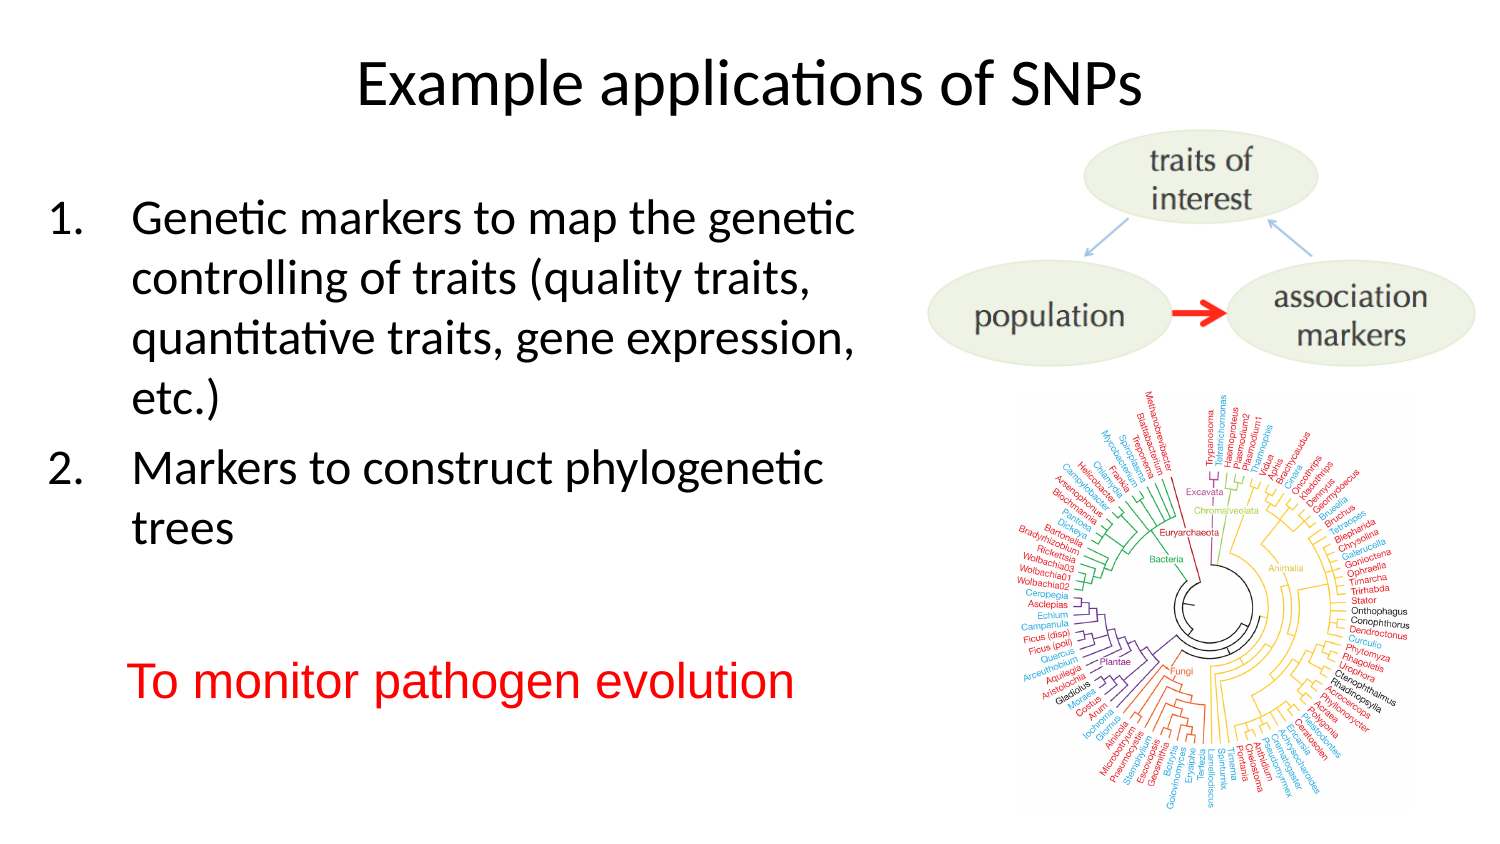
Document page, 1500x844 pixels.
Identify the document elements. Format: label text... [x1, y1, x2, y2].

picture [920, 125, 1478, 373]
text_box To monitor pathogen evolution [111, 640, 811, 716]
picture [1016, 389, 1411, 811]
title Example applications of SNPs [75, 33, 1425, 123]
list Genetic markers to map the genetic controlling of traits (quality traits, quantitative traits, gene expression, etc.) Markers to construct phylogenetic trees [32, 176, 913, 667]
